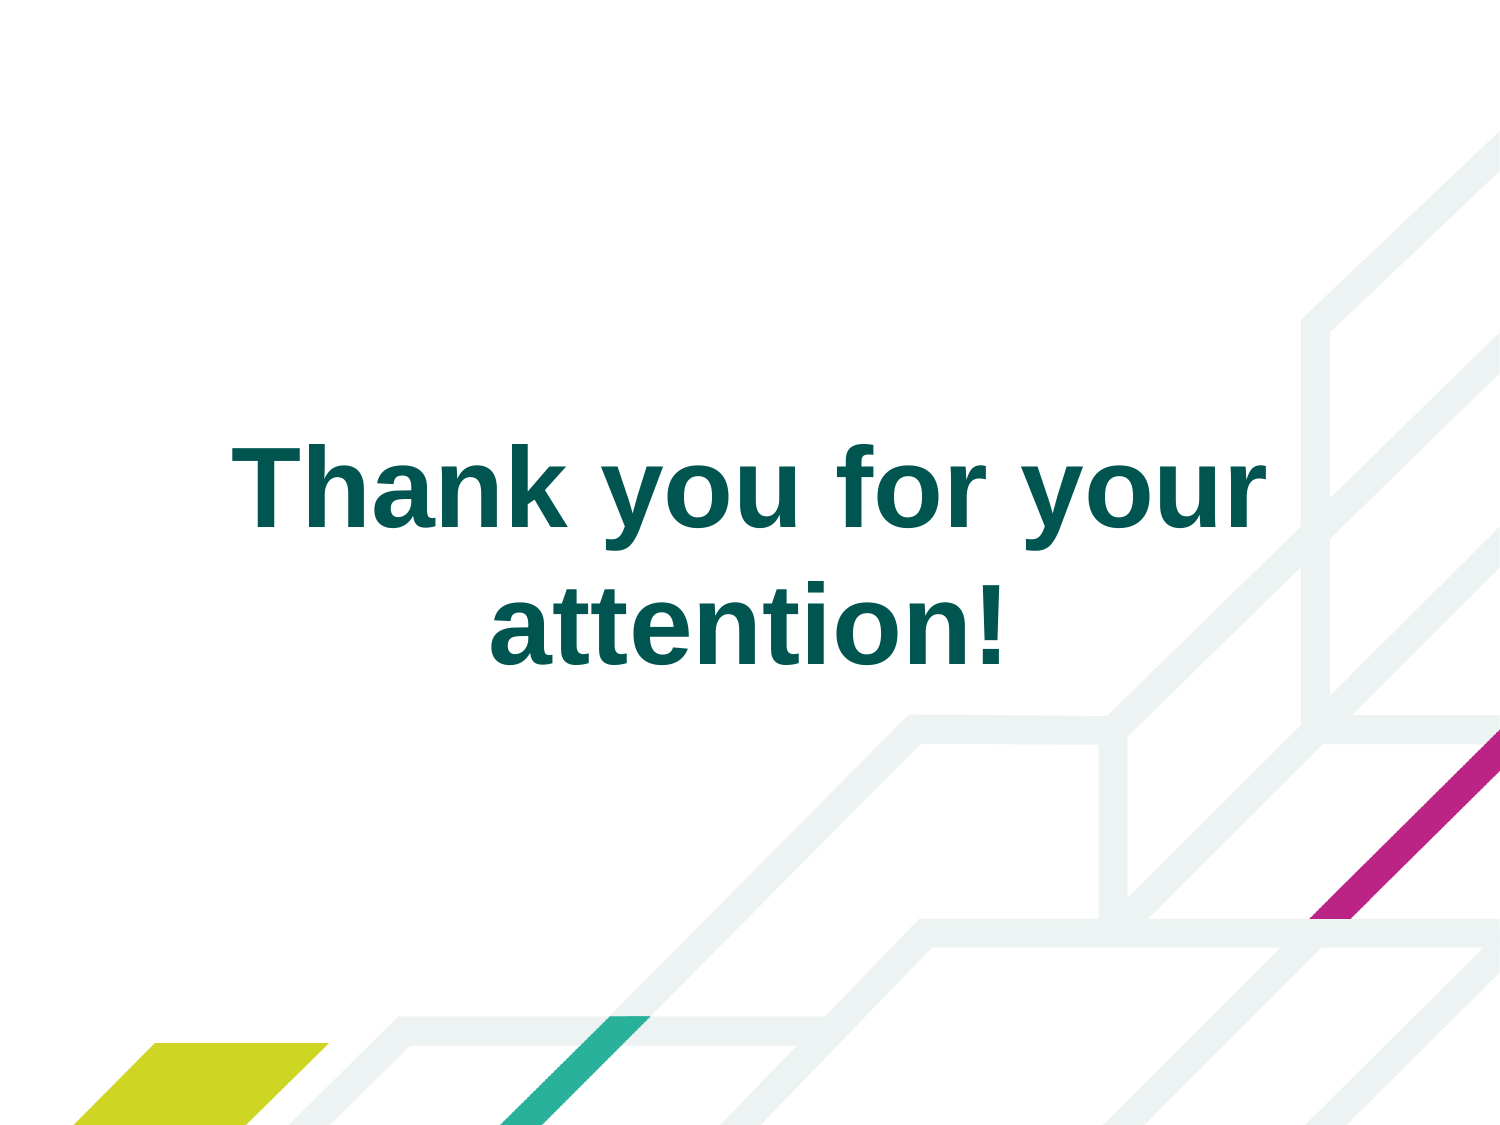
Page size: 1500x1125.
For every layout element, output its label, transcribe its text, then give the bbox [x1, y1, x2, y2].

picture [0, 0, 1500, 1125]
title Thank you for your attention! [112, 429, 1388, 671]
